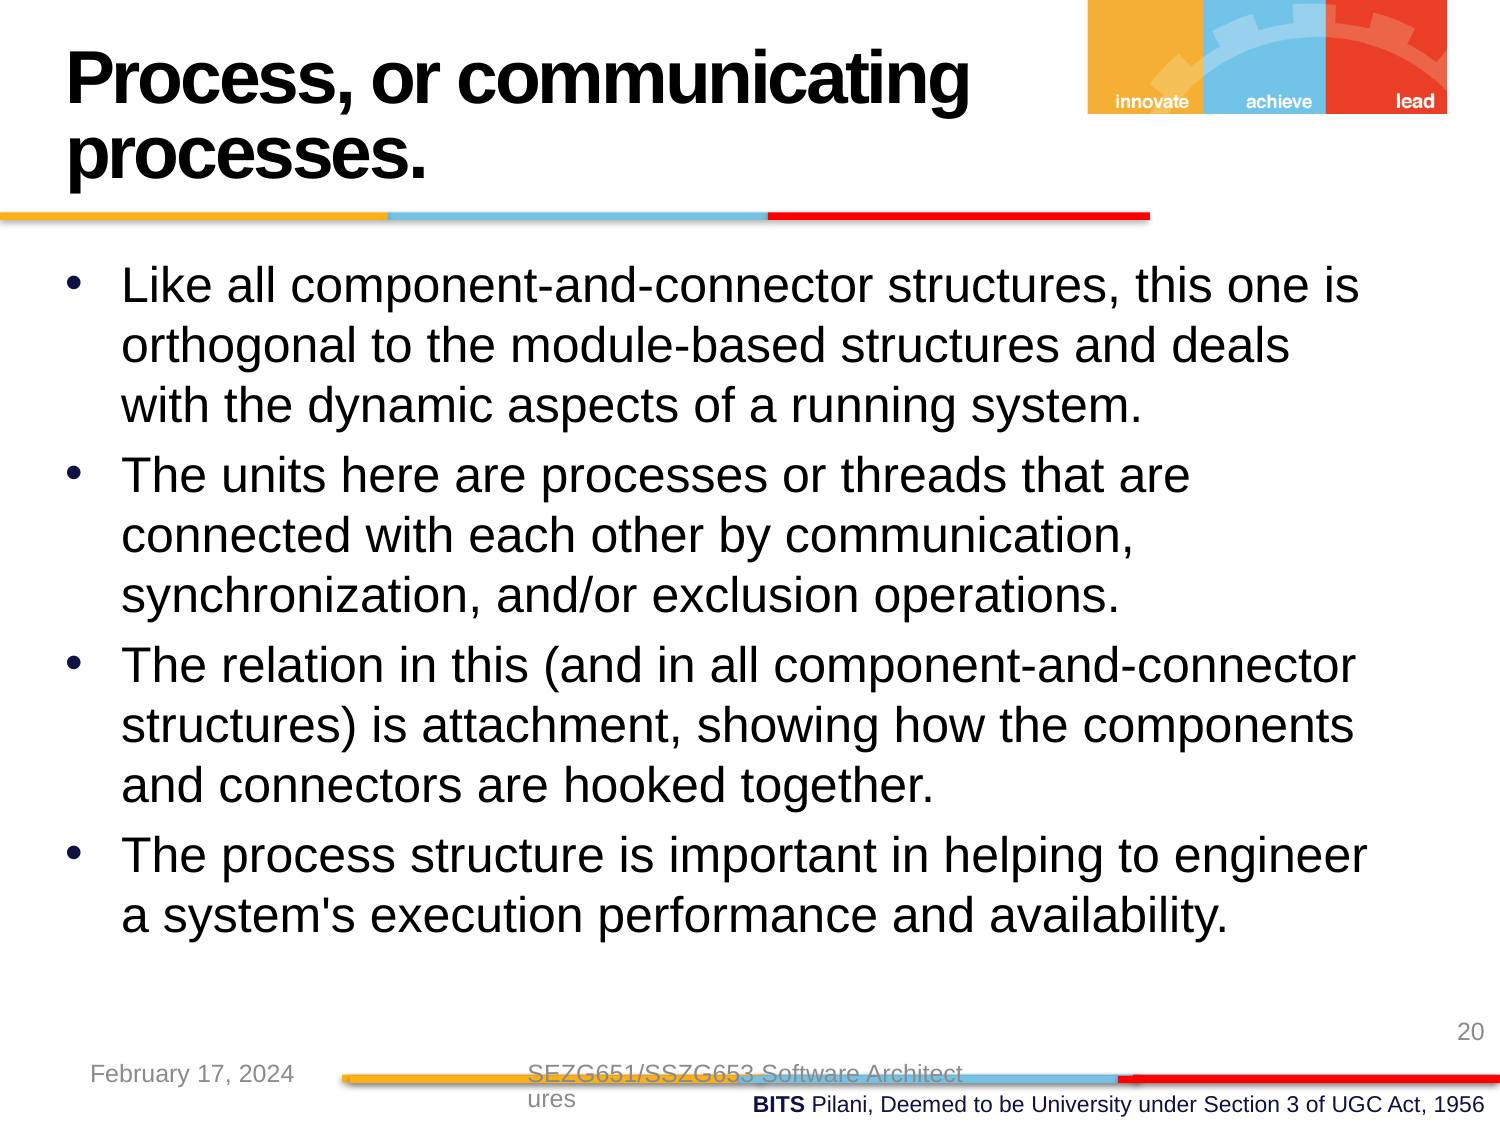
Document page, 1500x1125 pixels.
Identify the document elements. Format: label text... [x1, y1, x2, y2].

footer SEZG651/SSZG653 Software Architectures [512, 1042, 988, 1103]
slide_number 20 [1149, 1000, 1500, 1061]
picture [1087, 0, 1448, 114]
list Process, or communicating processes. [50, 24, 1088, 213]
list Like all component-and-connector structures, this one is orthogonal to the module-based structures and deals with the dynamic aspects of a running system. The units here are processes or threads that are connected with each other by communication, synchronization, and/or exclusion operations. The relation in this (and in all component-and-connector structures) is attachment, showing how the components and connectors are hooked together. The process structure is important in helping to engineer a system's execution performance and availability. [50, 245, 1400, 988]
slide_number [75, 1042, 425, 1103]
